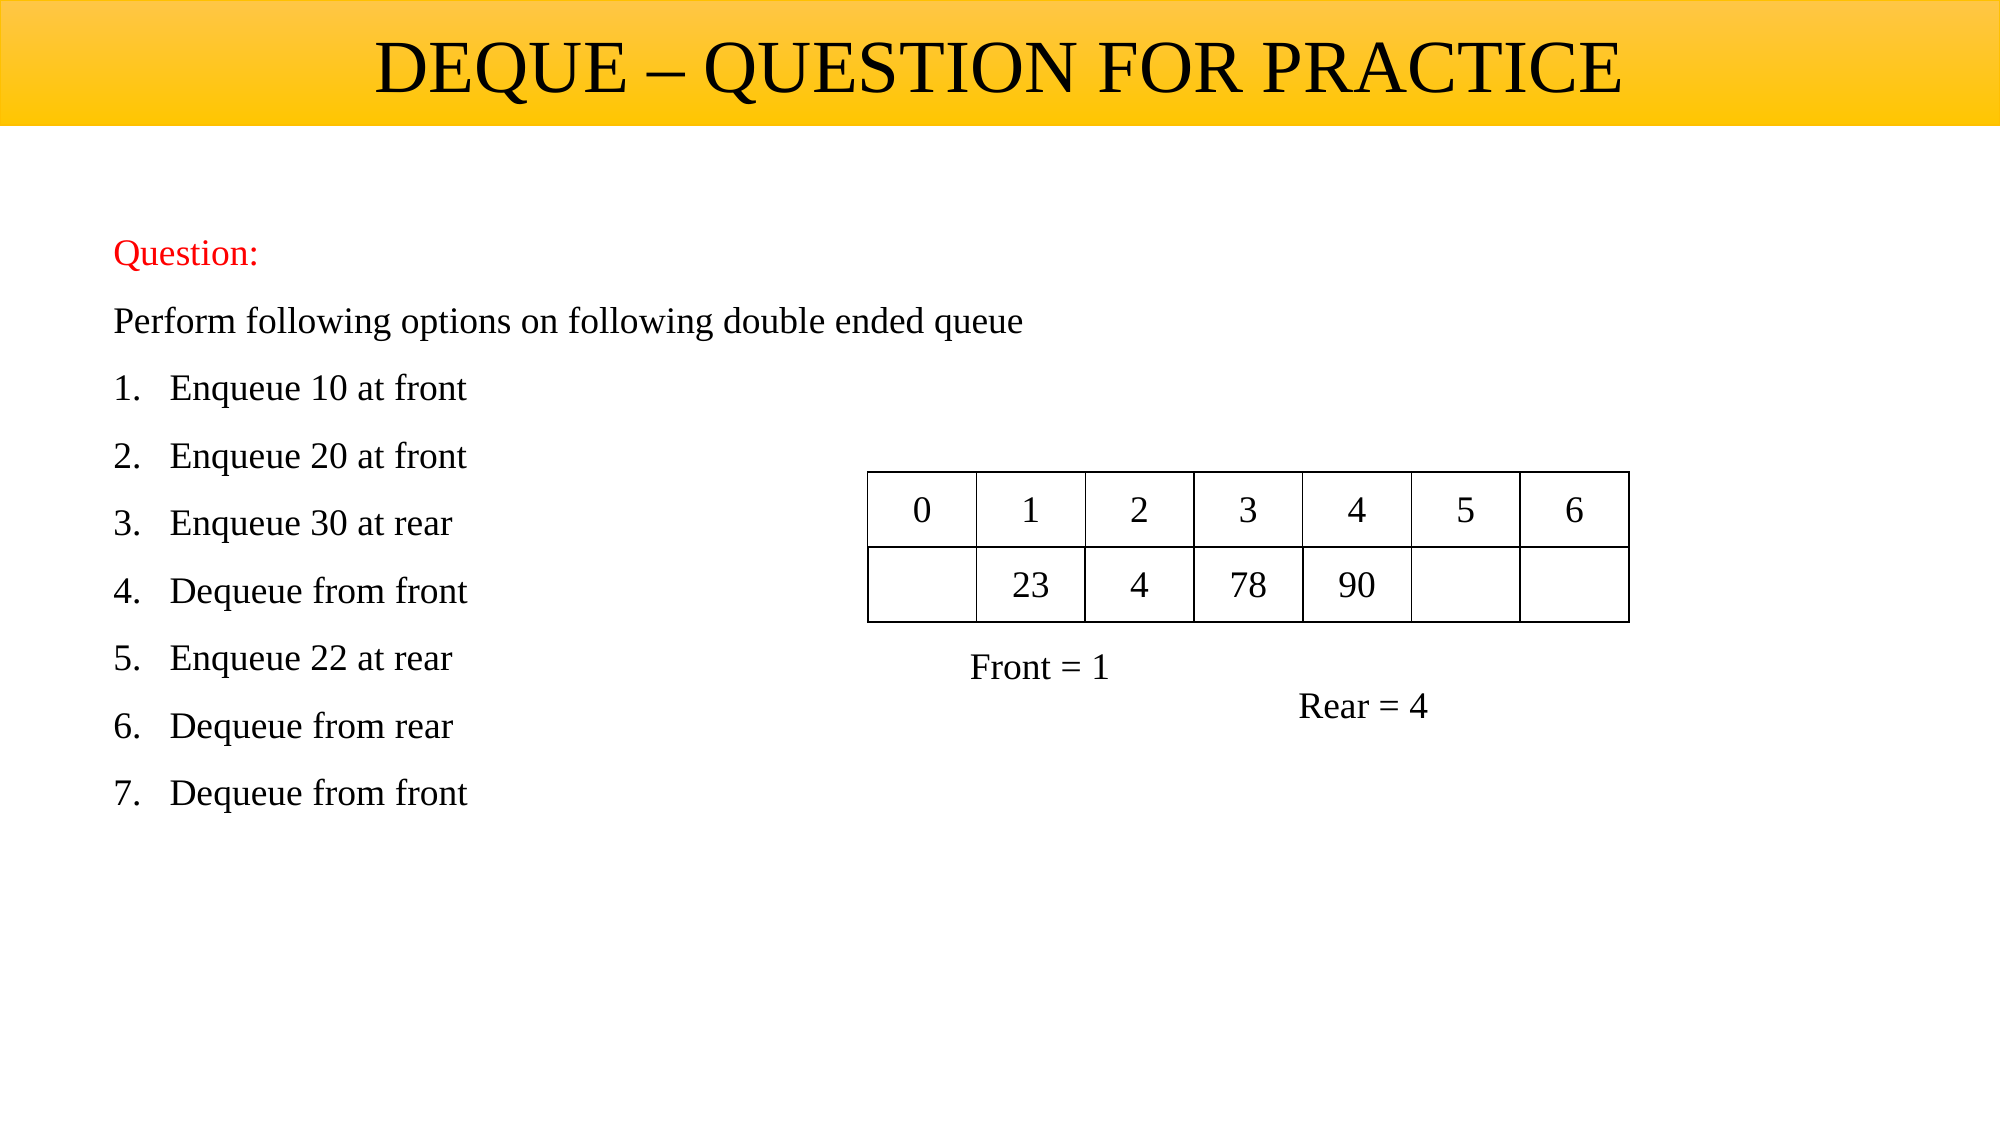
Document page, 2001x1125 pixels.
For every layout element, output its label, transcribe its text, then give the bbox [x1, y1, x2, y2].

table_cell 90 [1304, 548, 1411, 621]
table_cell [1412, 548, 1519, 621]
text_box Front = 1 [954, 634, 1127, 695]
table_cell 23 [977, 548, 1084, 621]
table_header 2 [1086, 473, 1193, 546]
text_box Rear = 4 [1283, 673, 1455, 734]
table_header 4 [1303, 473, 1411, 546]
table_header 5 [1412, 473, 1519, 546]
table_cell 78 [1195, 548, 1302, 621]
text_box DEQUE – QUESTION FOR PRACTICE [0, 0, 2000, 126]
table_cell 4 [1086, 548, 1193, 621]
table_header 0 [868, 473, 976, 546]
table_header 1 [977, 473, 1085, 546]
table_cell [1521, 548, 1628, 621]
table_header 6 [1521, 473, 1628, 546]
table_cell [869, 548, 976, 621]
table_header 3 [1195, 473, 1302, 546]
text_box Question: Perform following options on following double ended queue Enqueue 10 at front Enqueue 20 at front Enqueue 30 at rear Dequeue from front Enqueue 22 at rear Dequeue from rear Dequeue from front [98, 198, 1555, 821]
